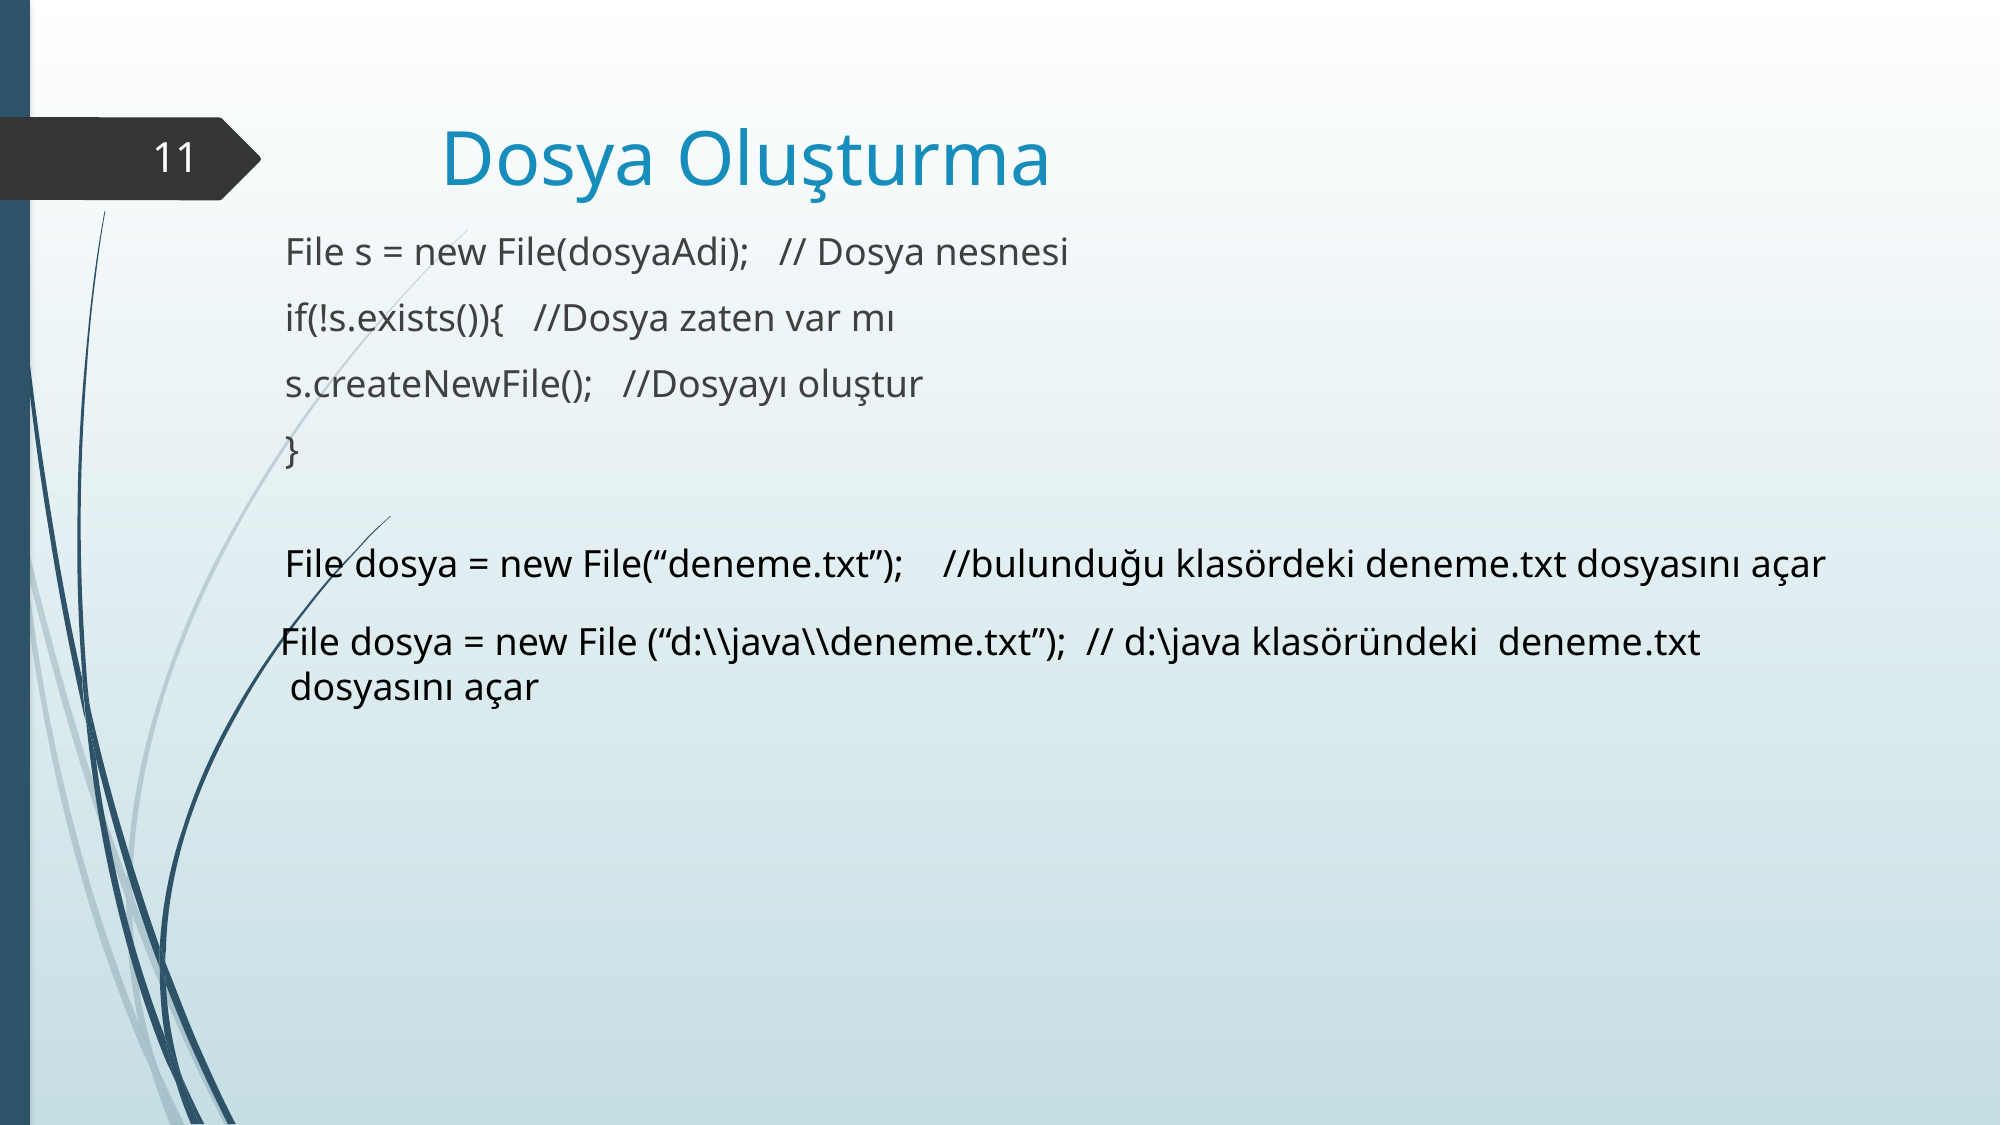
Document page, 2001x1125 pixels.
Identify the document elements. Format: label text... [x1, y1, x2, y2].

text_box File dosya = new File (“d:\\java\\deneme.txt”); // d:\java klasöründeki deneme.txt dosyasını açar [255, 610, 1888, 716]
text_box File dosya = new File(“deneme.txt”); //bulunduğu klasördeki deneme.txt dosyasını açar [269, 532, 1967, 592]
list File s = new File(dosyaAdi); // Dosya nesnesi if(!s.exists()){ //Dosya zaten var mı s.createNewFile(); //Dosyayı oluştur } [269, 220, 1165, 493]
title Dosya Oluşturma [425, 102, 1888, 313]
slide_number 11 [87, 129, 216, 190]
